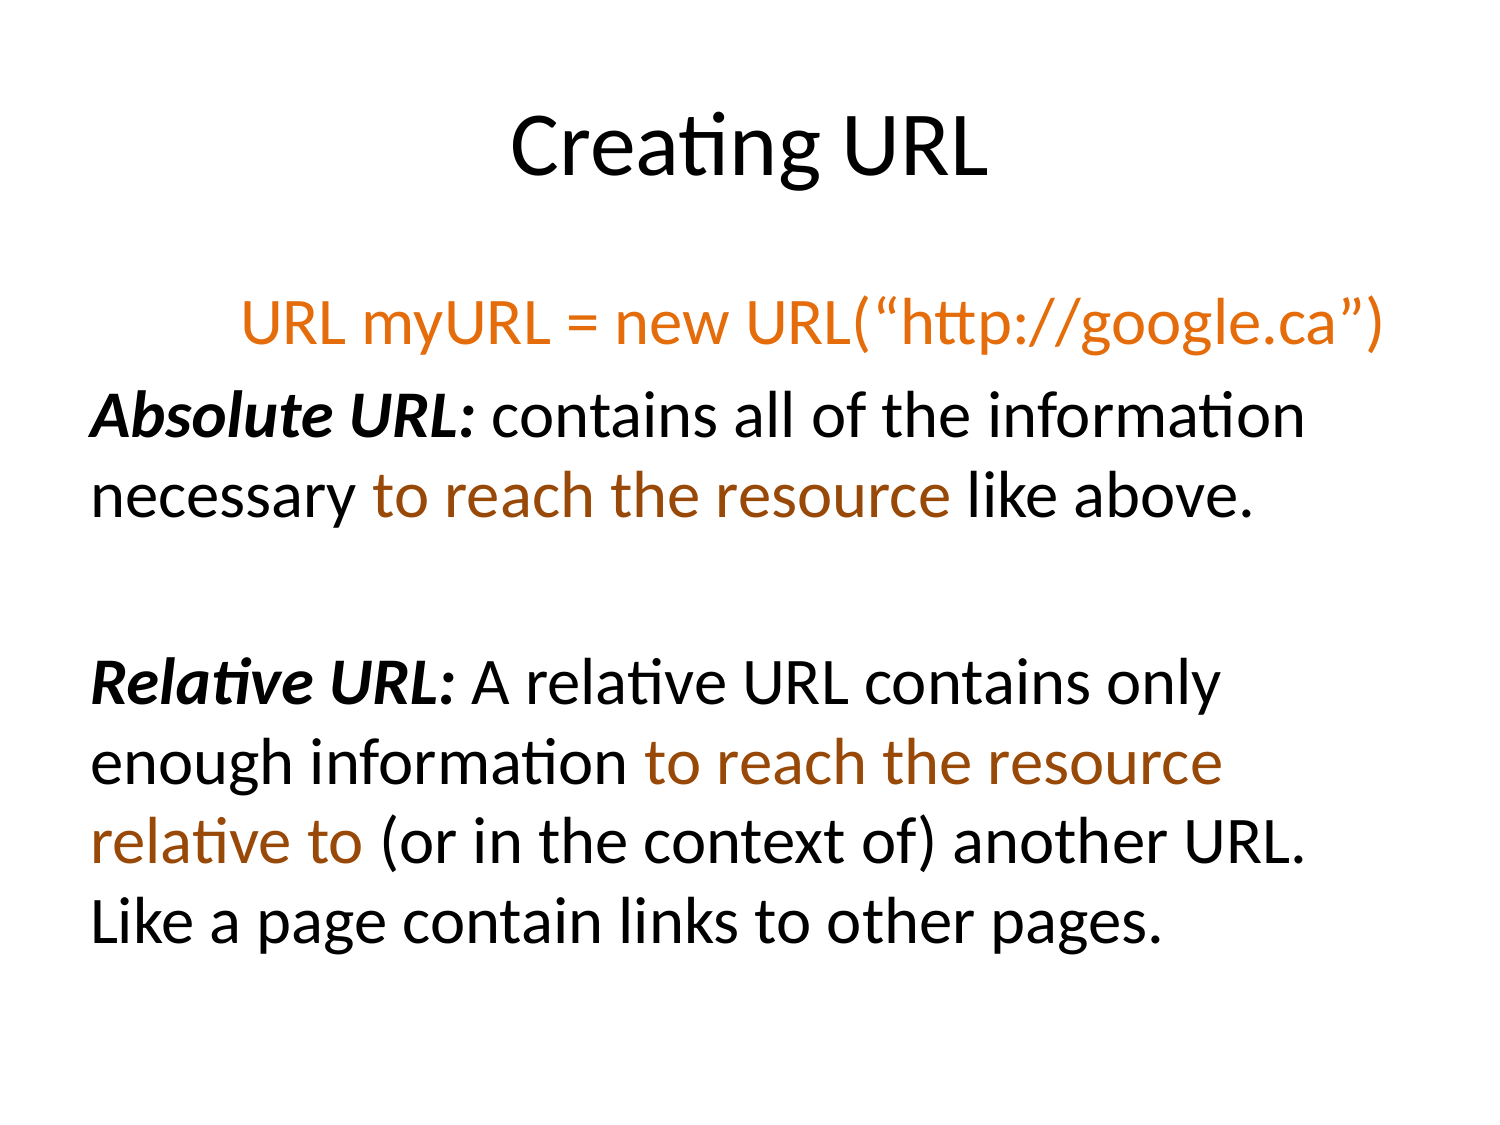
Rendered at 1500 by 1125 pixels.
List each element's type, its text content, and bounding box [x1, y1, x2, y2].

list URL myURL = new URL(“http://google.ca”) Absolute URL: contains all of the information necessary to reach the resource like above. Relative URL: A relative URL contains only enough information to reach the resource relative to (or in the context of) another URL. Like a page contain links to other pages. [75, 270, 1425, 1013]
title Creating URL [75, 45, 1425, 233]
